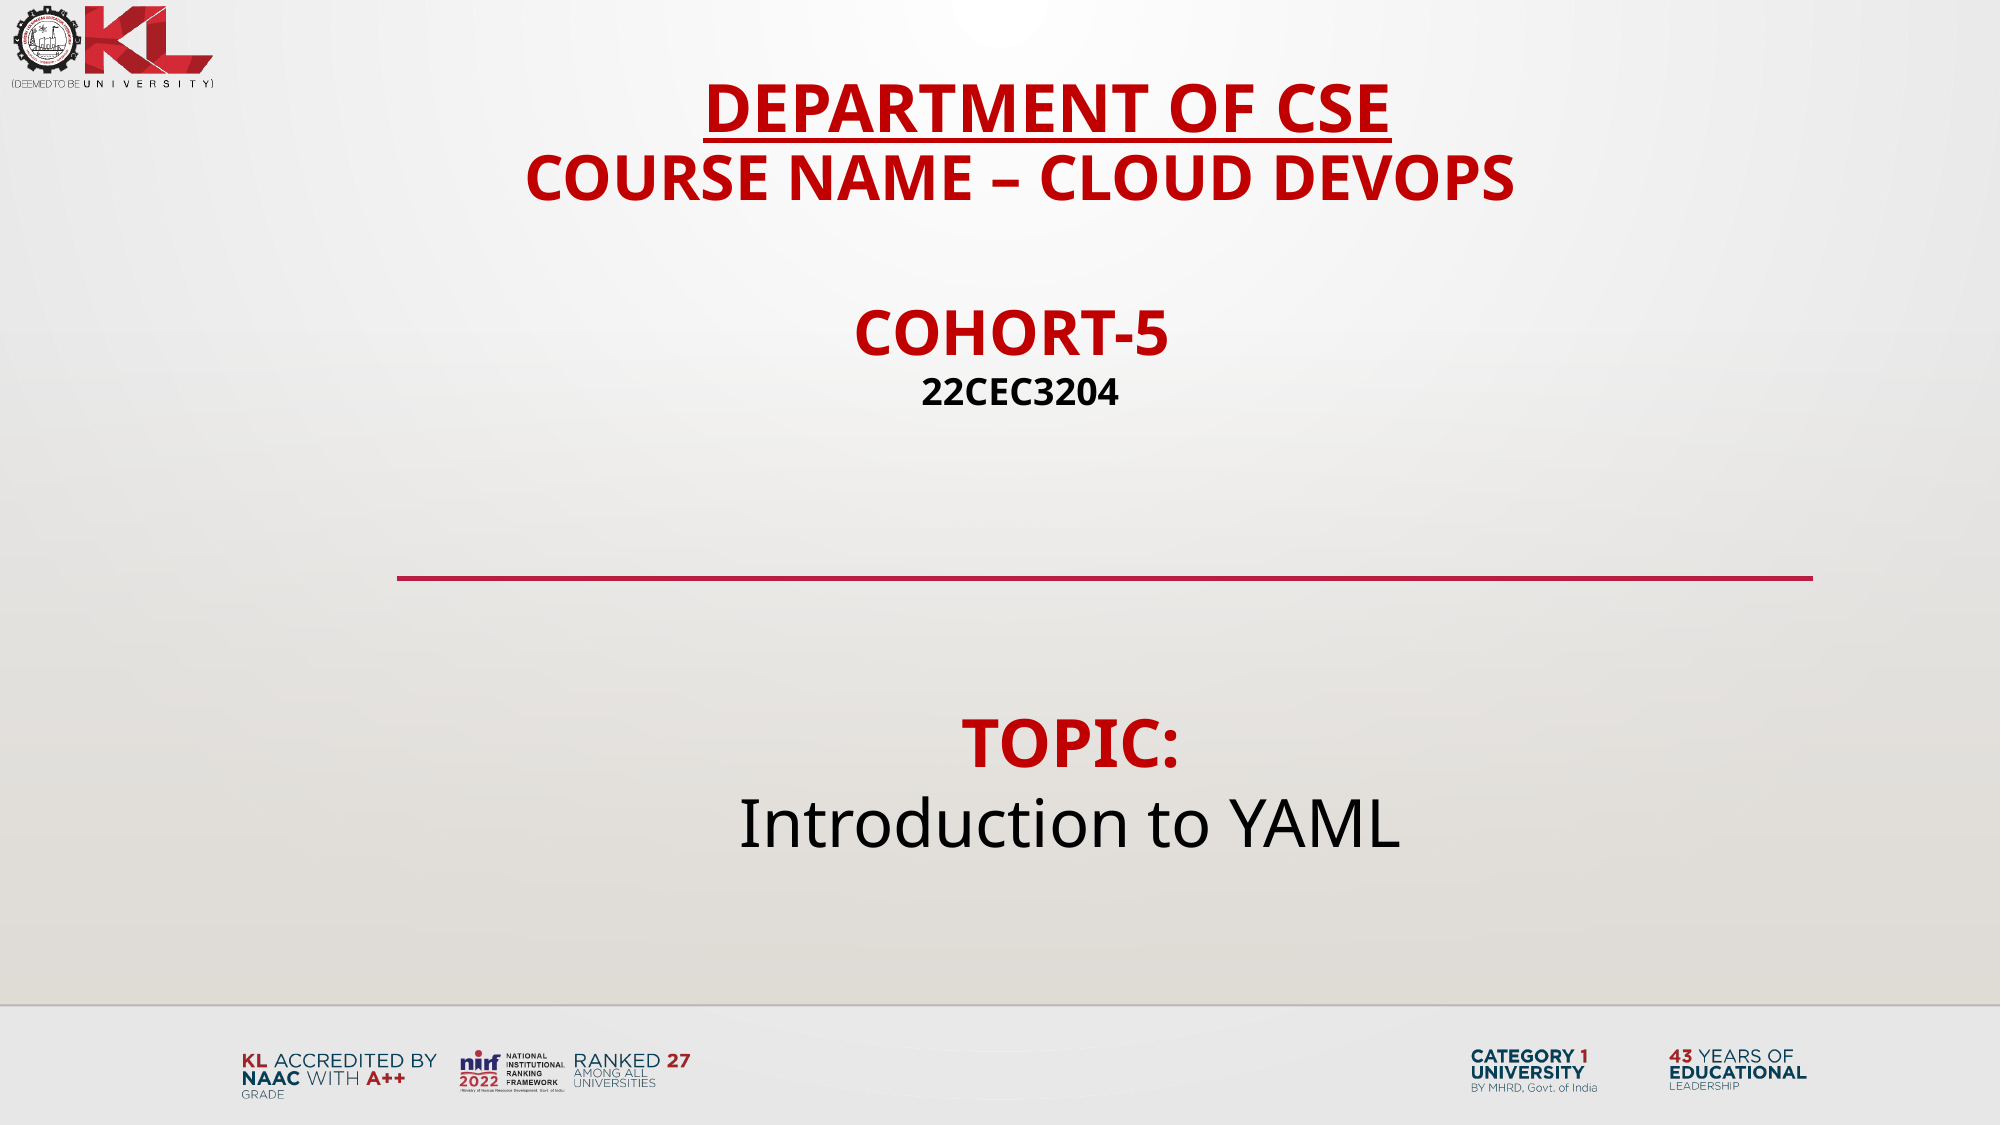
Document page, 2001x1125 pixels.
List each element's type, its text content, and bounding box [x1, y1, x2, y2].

text_box DEPARTMENT OF CSE [600, 58, 1495, 130]
picture [1447, 1045, 1814, 1101]
picture [12, 5, 213, 88]
text_box Topic: Introduction to YAML [207, 693, 1934, 869]
picture [238, 1045, 716, 1103]
text_box COURSE NAME – CLOUD DEVOPS Cohort-5 22CEC3204 [127, 130, 1914, 501]
